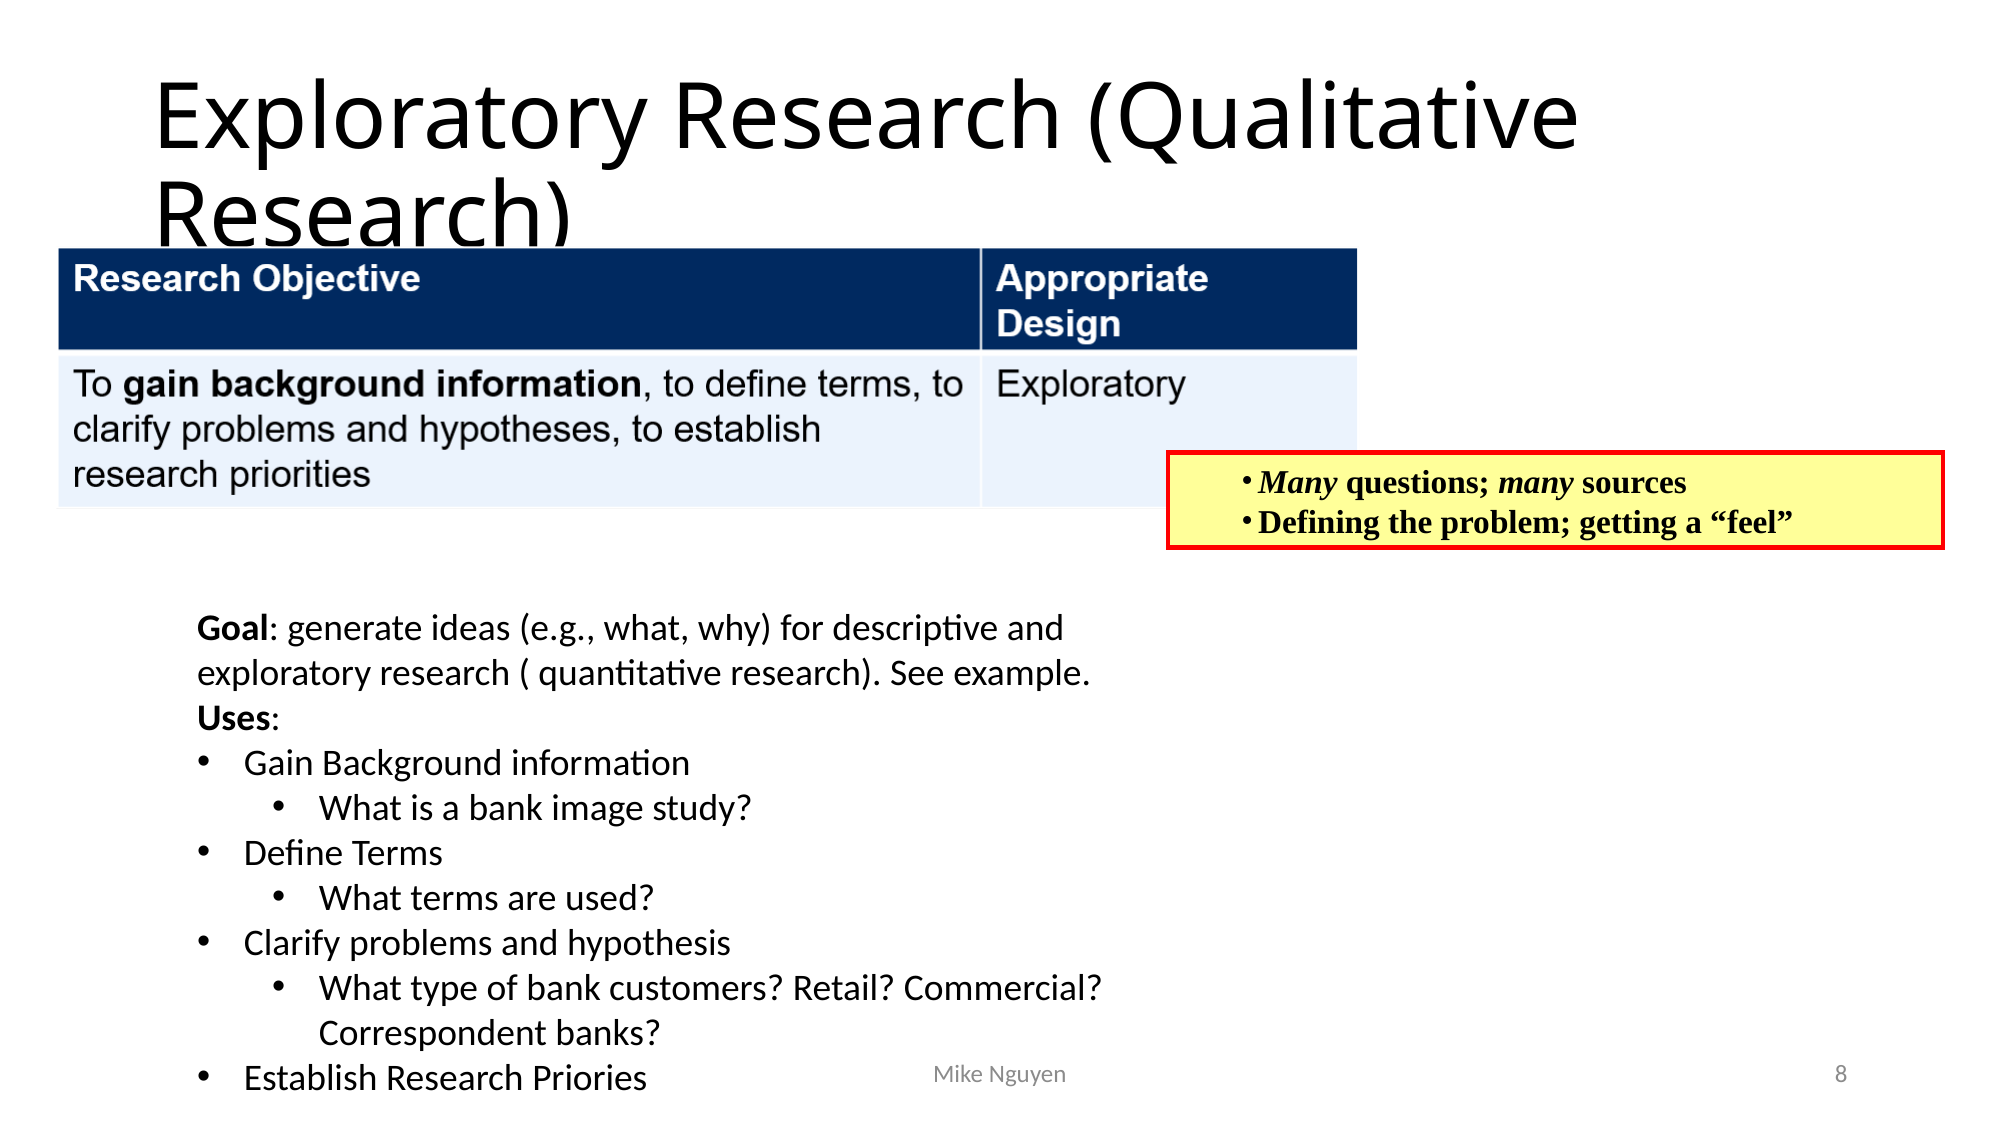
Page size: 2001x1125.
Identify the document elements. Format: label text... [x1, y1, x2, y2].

text_box Goal: generate ideas (e.g., what, why) for descriptive and exploratory research ( quantitative research). See example. Uses: Gain Background information What is a bank image study? Define Terms What terms are used? Clarify problems and hypothesis What type of bank customers? Retail? Commercial? Correspondent banks? Establish Research Priories [182, 595, 1168, 1106]
slide_number 8 [1412, 1042, 1863, 1103]
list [56, 243, 1363, 519]
footer Mike Nguyen [662, 1042, 1338, 1103]
text_box Many questions; many sources Defining the problem; getting a “feel” [1168, 452, 1943, 548]
title Exploratory Research (Qualitative Research) [137, 59, 1863, 278]
